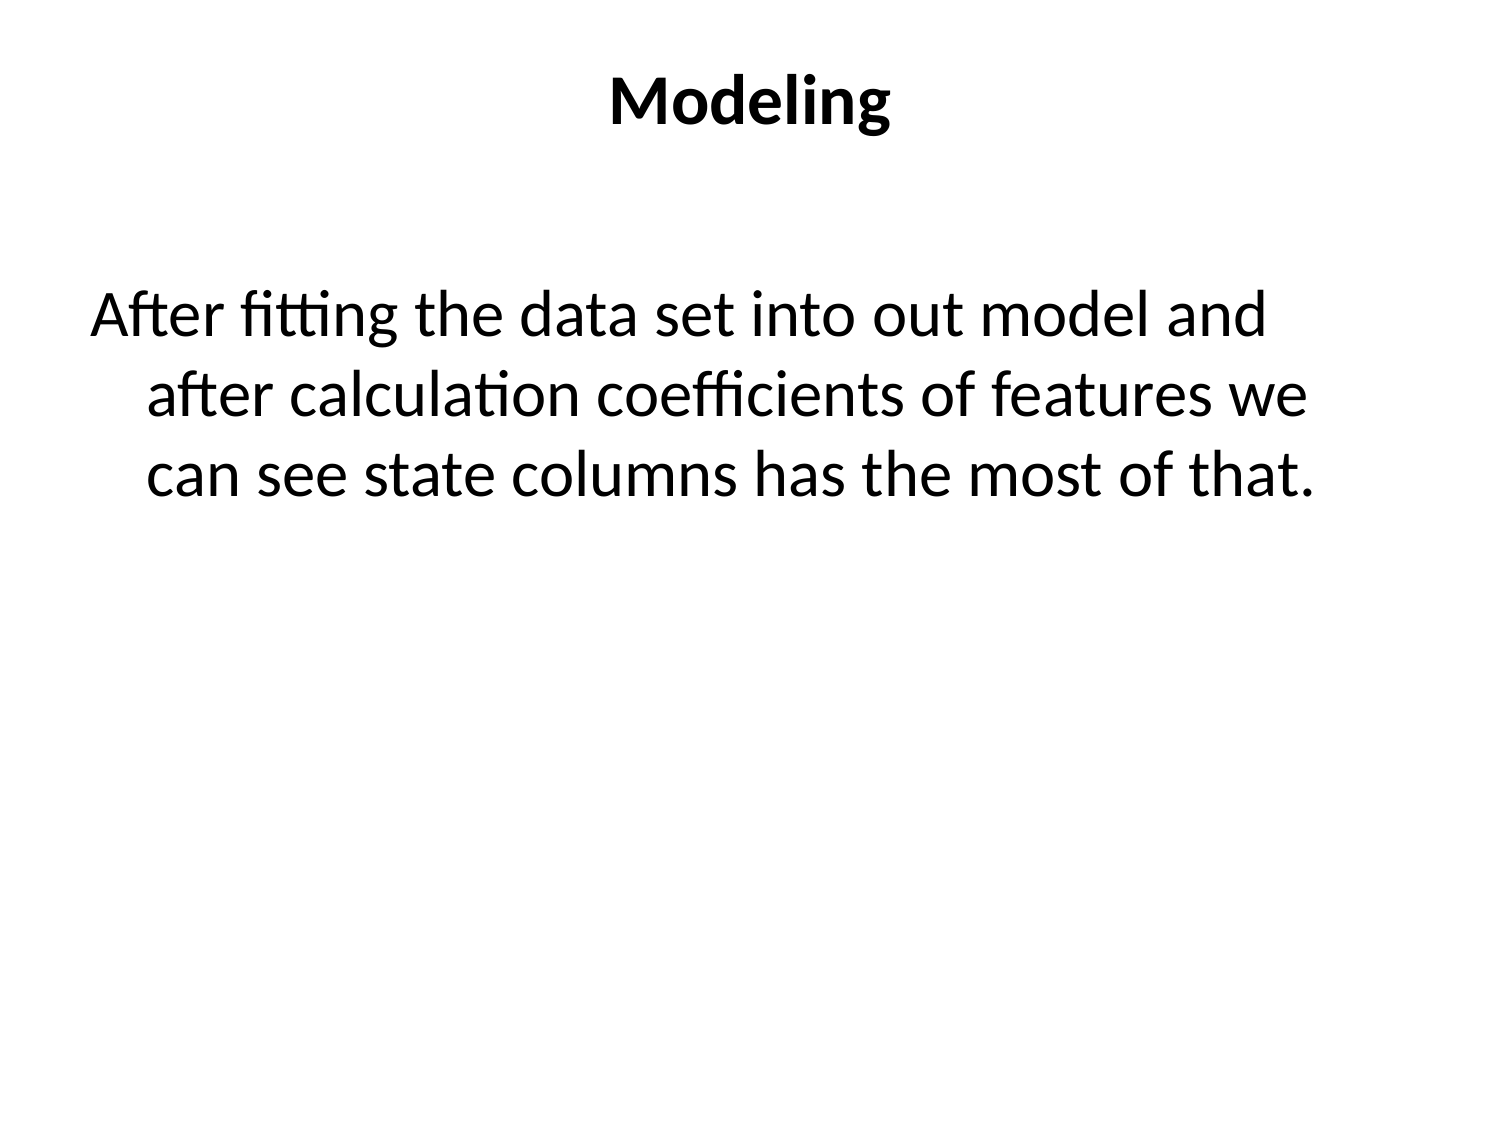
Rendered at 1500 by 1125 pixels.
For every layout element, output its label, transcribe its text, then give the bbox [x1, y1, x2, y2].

title Modeling [75, 45, 1425, 233]
list After fitting the data set into out model and after calculation coefficients of features we can see state columns has the most of that. [75, 262, 1425, 1005]
